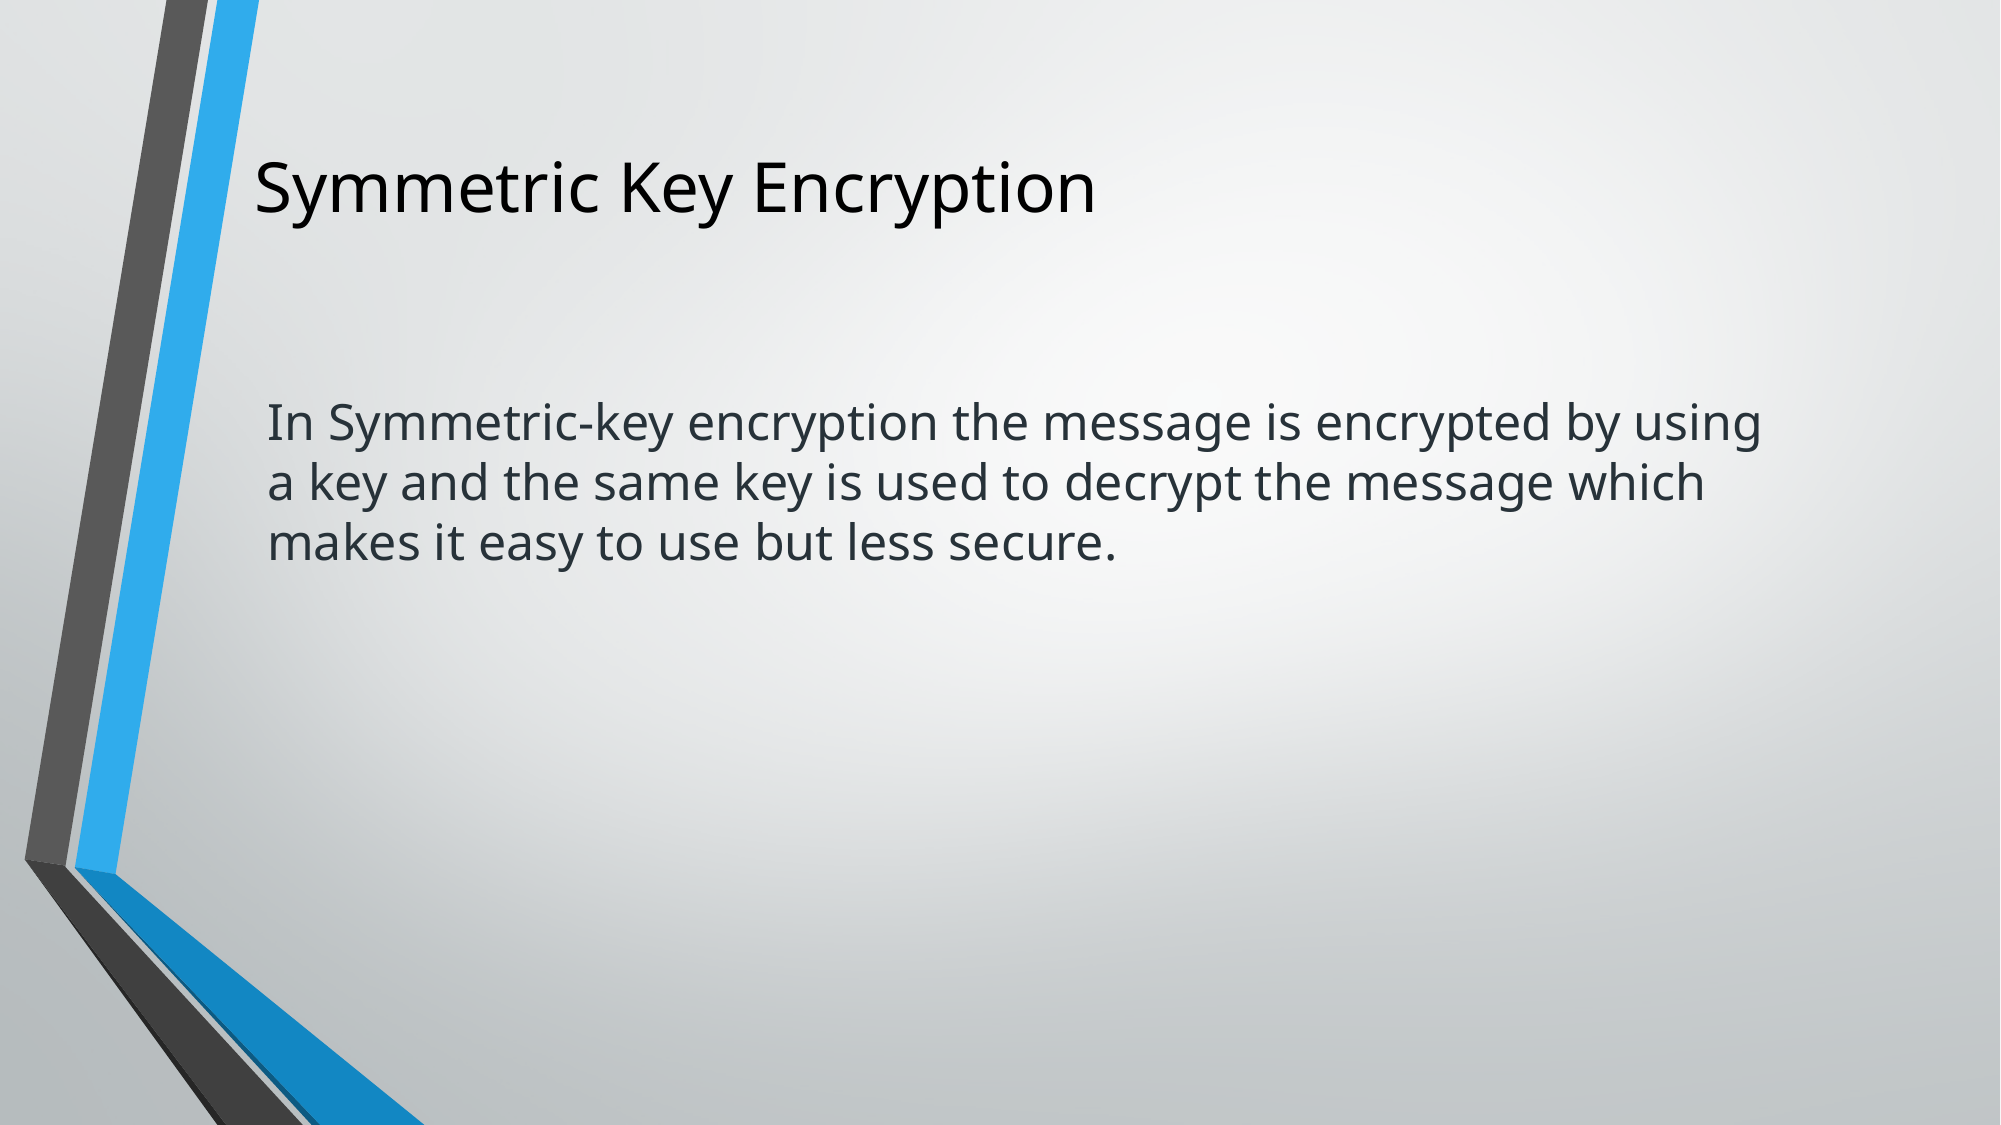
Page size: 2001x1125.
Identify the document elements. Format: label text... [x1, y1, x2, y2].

title Symmetric Key Encryption [201, 134, 1153, 318]
list In Symmetric-key encryption the message is encrypted by using a key and the same key is used to decrypt the message which makes it easy to use but less secure. [252, 303, 1787, 822]
